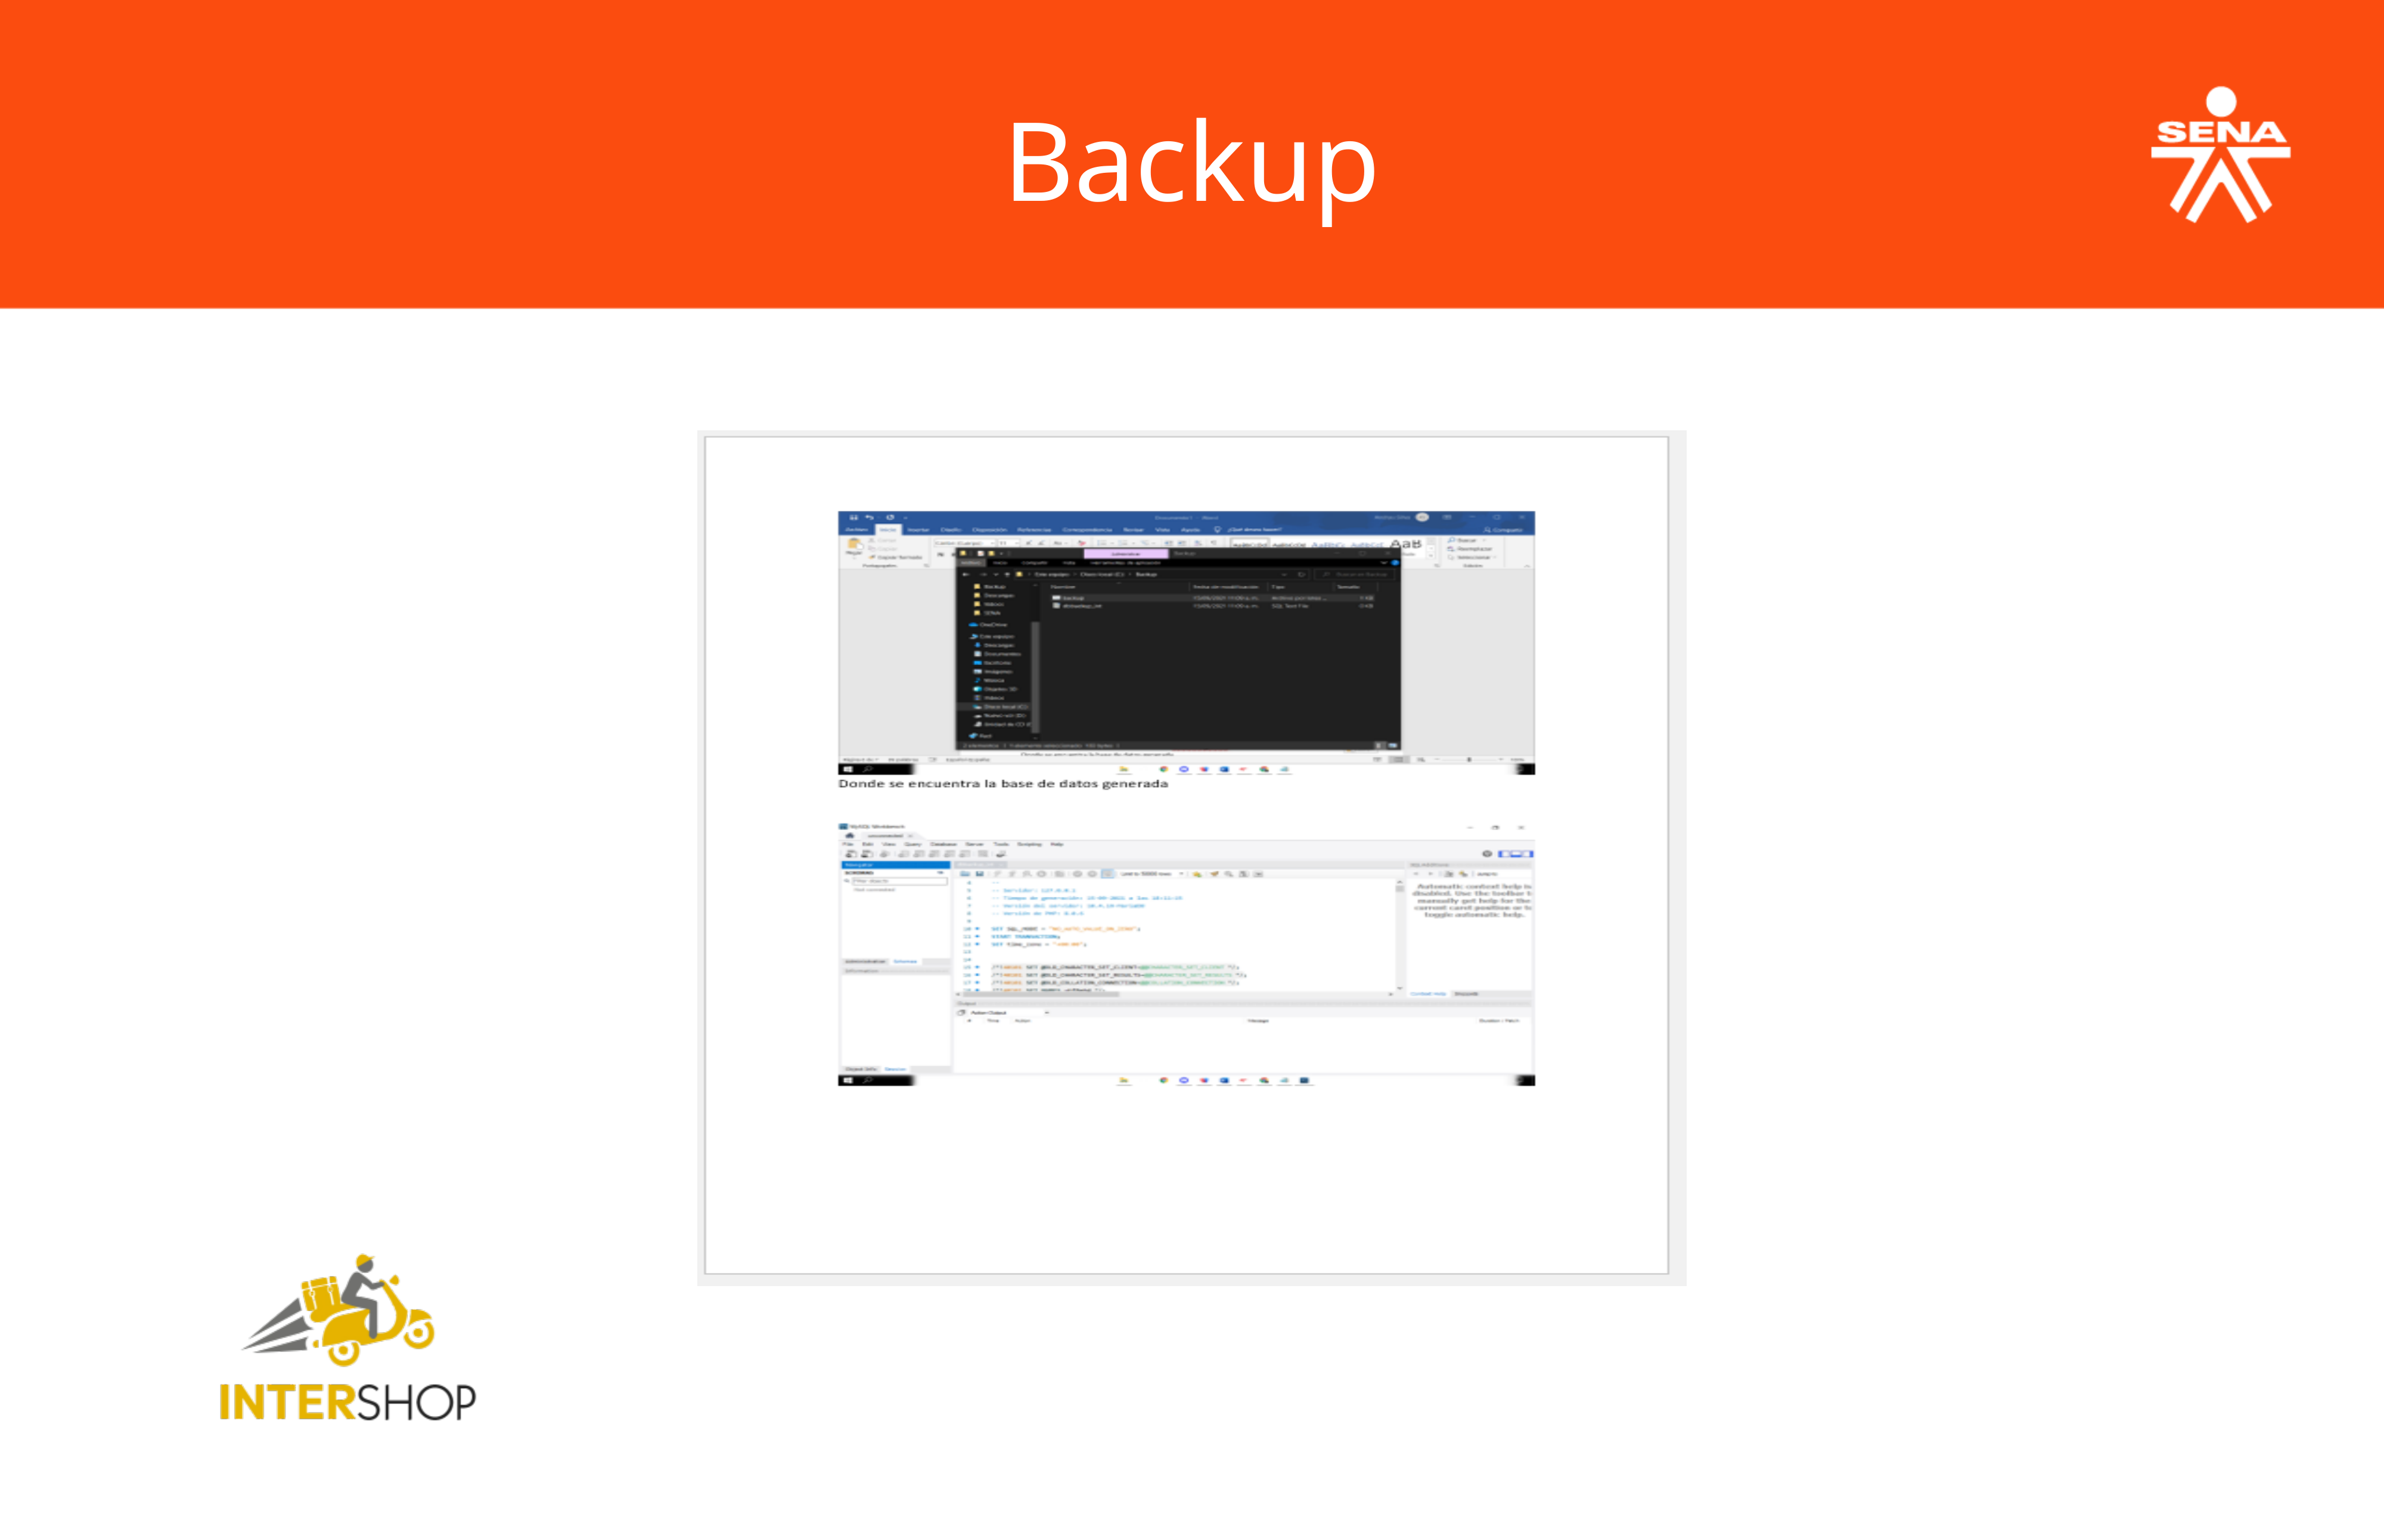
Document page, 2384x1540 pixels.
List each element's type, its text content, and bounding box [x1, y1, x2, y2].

picture [0, 0, 2384, 1540]
title Backup [170, 0, 2213, 230]
